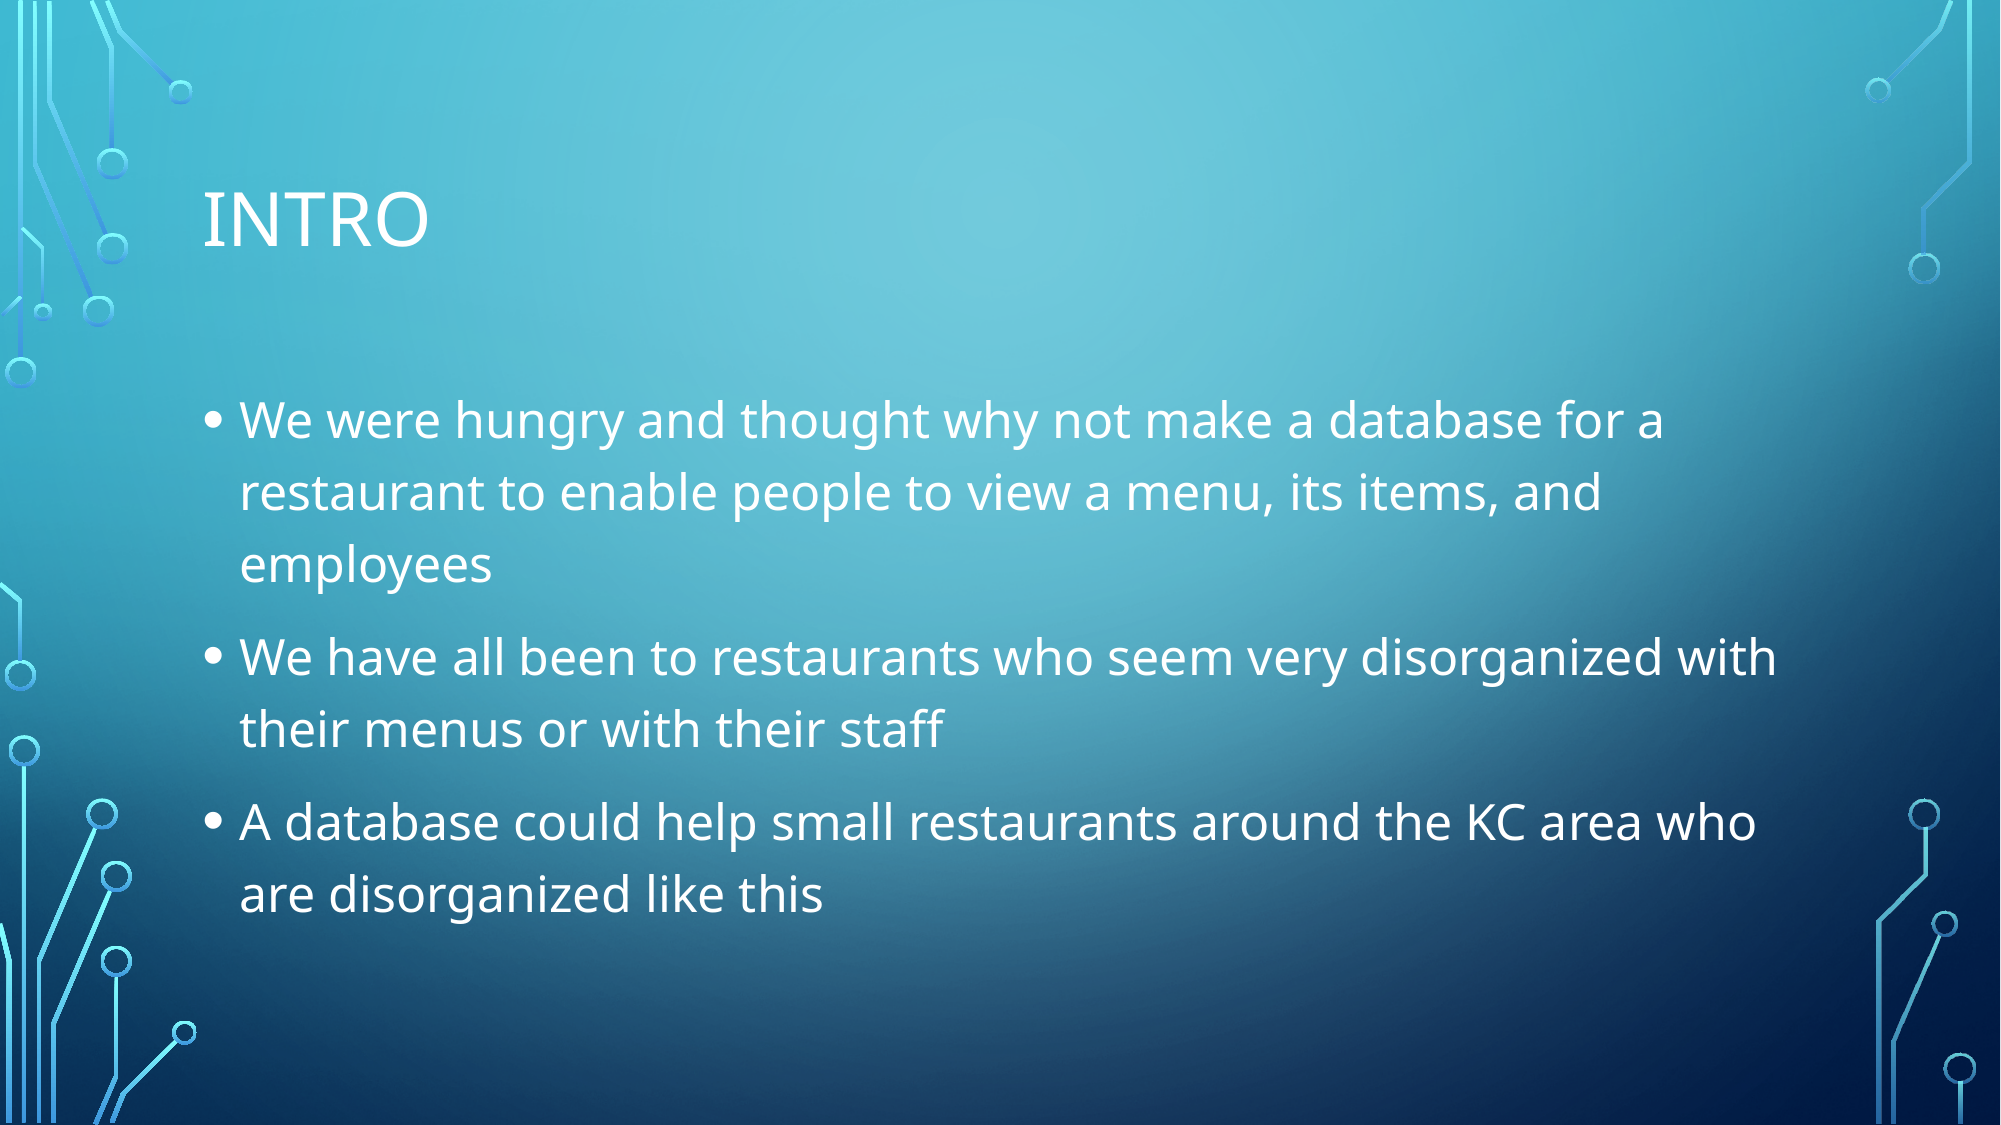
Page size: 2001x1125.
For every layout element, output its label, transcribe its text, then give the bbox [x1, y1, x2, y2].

list We were hungry and thought why not make a database for a restaurant to enable people to view a menu, its items, and employees We have all been to restaurants who seem very disorganized with their menus or with their staff A database could help small restaurants around the KC area who are disorganized like this [187, 369, 1813, 950]
title Intro [187, 101, 1813, 344]
